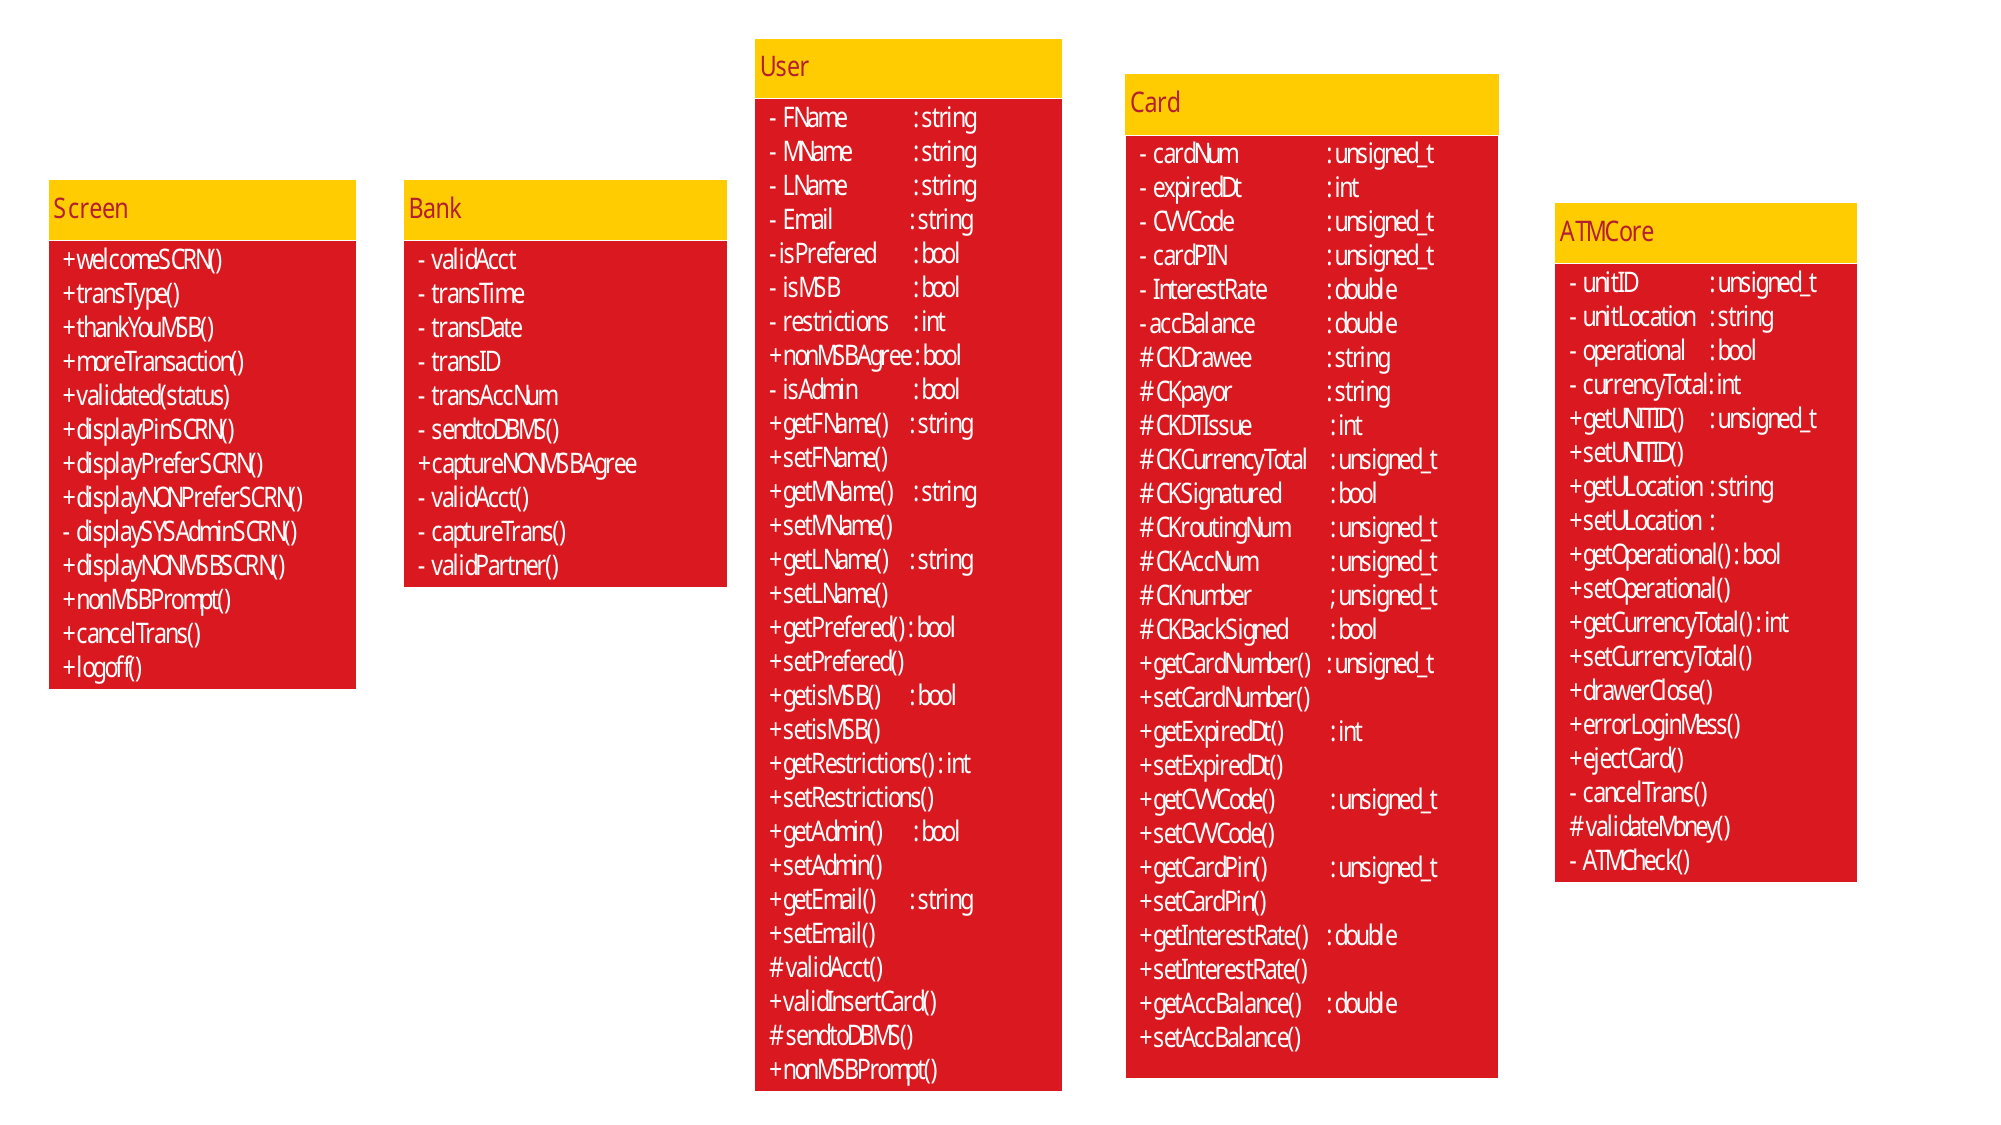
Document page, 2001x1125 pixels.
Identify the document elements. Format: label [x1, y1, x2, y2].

picture [40, 35, 1859, 1099]
